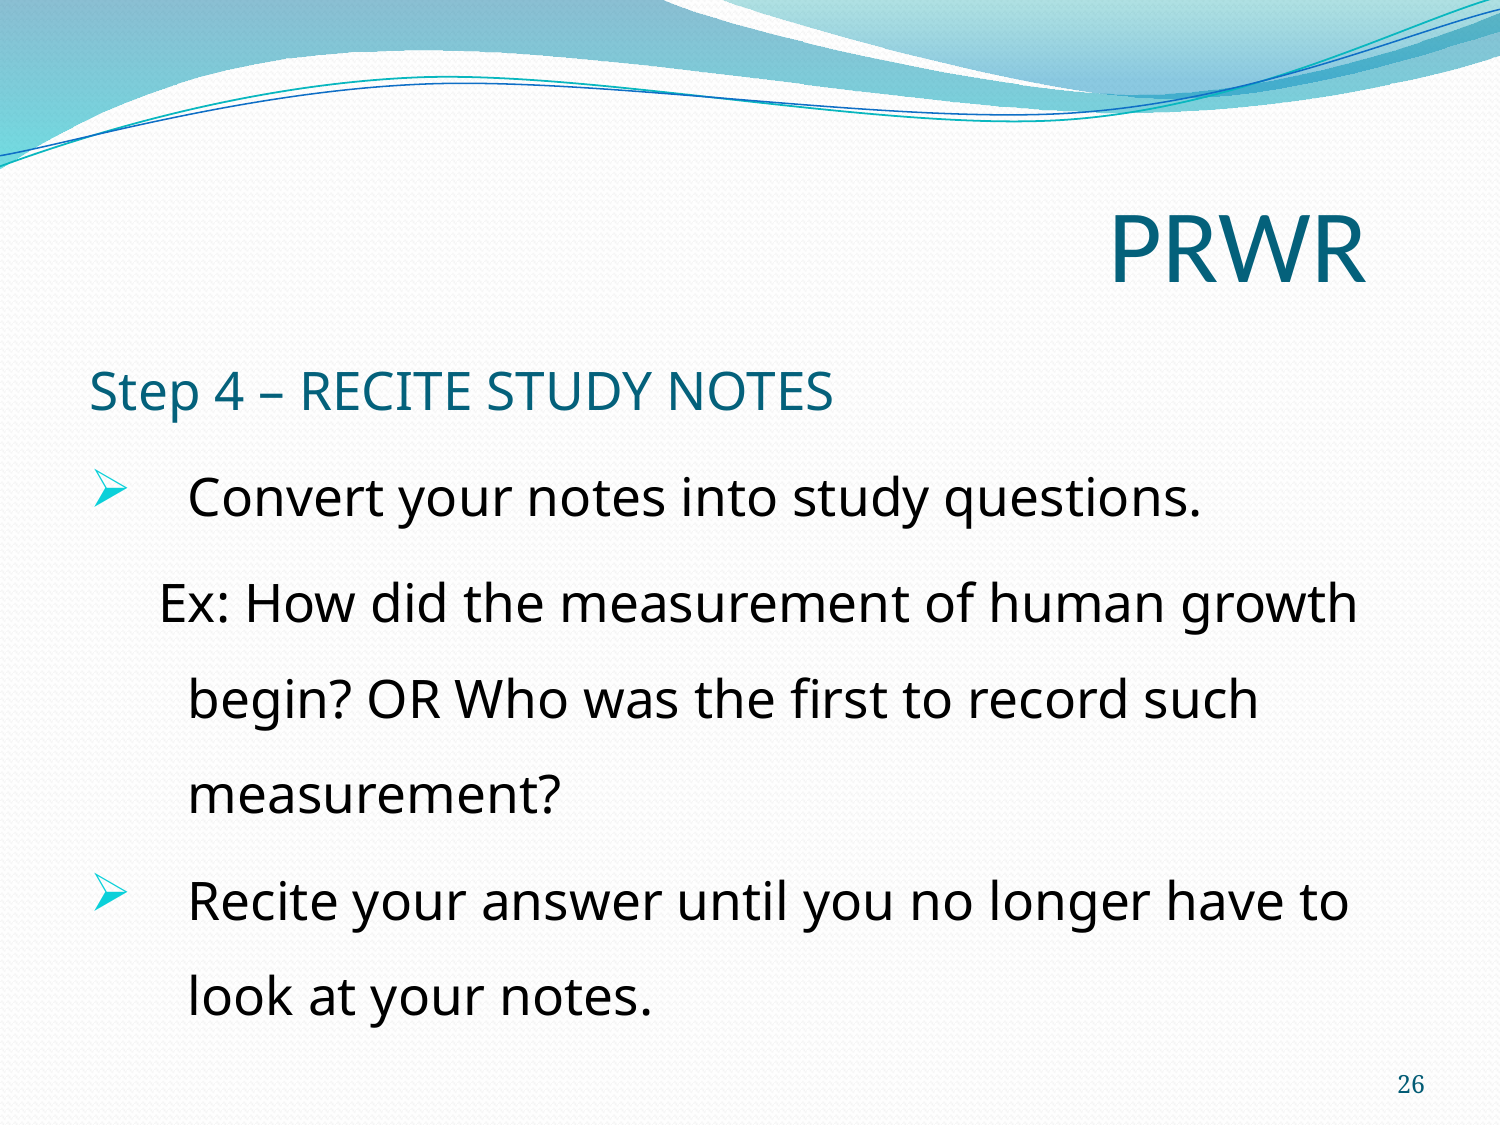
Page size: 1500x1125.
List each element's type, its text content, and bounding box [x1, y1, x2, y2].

slide_number 26 [1299, 1042, 1425, 1103]
list Step 4 – RECITE STUDY NOTES Convert your notes into study questions. Ex: How did the measurement of human growth begin? OR Who was the first to record such measurement? Recite your answer until you no longer have to look at your notes. [75, 317, 1425, 1038]
title PRWR [75, 115, 1425, 303]
